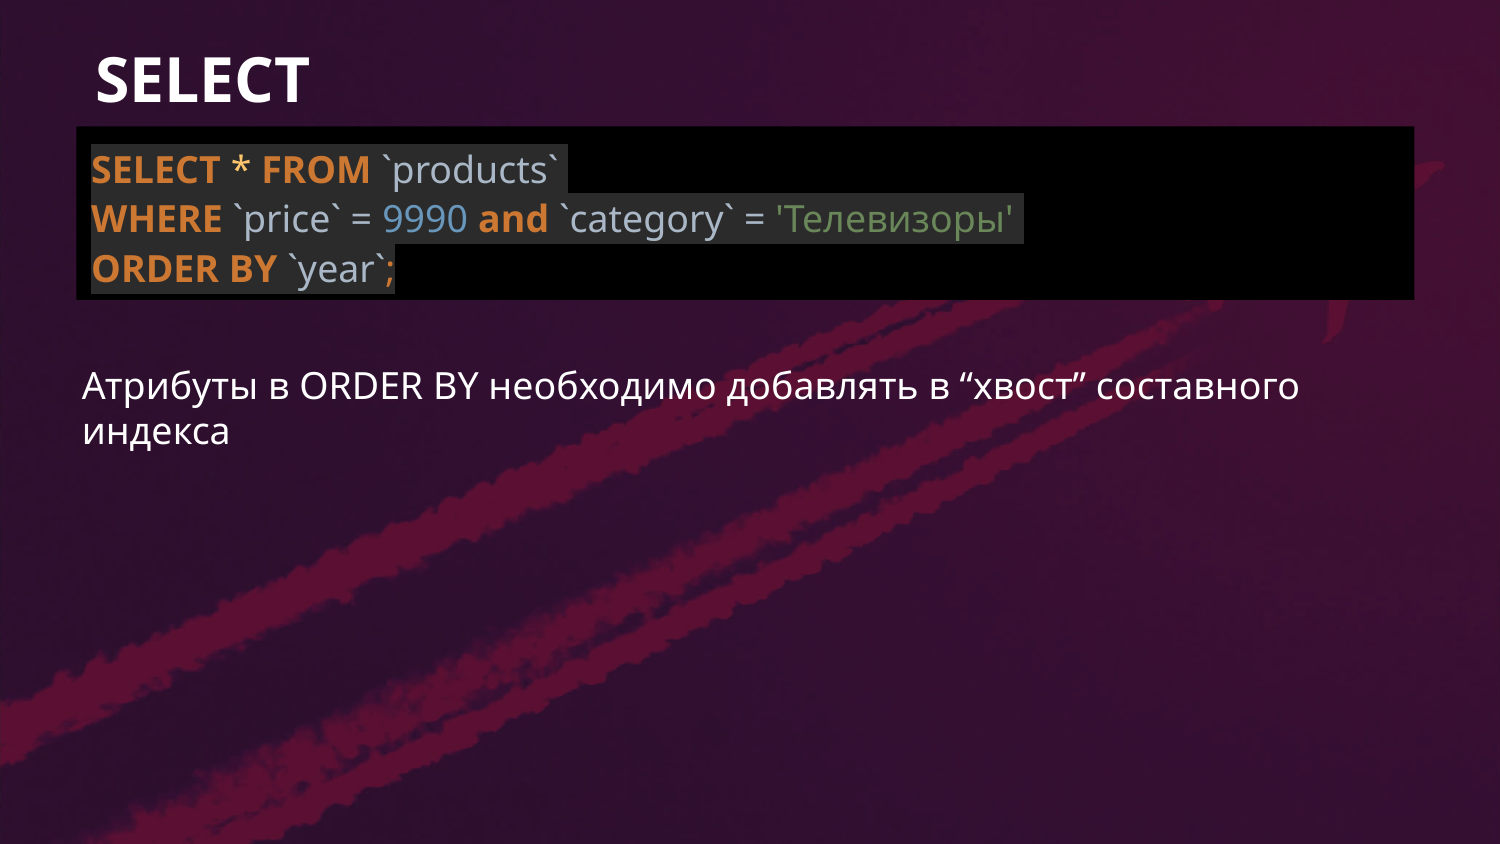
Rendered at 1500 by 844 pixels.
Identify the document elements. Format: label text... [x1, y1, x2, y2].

text_box SELECT * FROM `products` WHERE `price` = 9990 and `category` = 'Телевизоры' ORDER BY `year`; [76, 126, 1415, 300]
picture [0, 0, 1500, 844]
title SELECT [80, 25, 1447, 143]
text_box Атрибуты в ORDER BY необходимо добавлять в “хвост” составного индекса [66, 346, 1434, 422]
